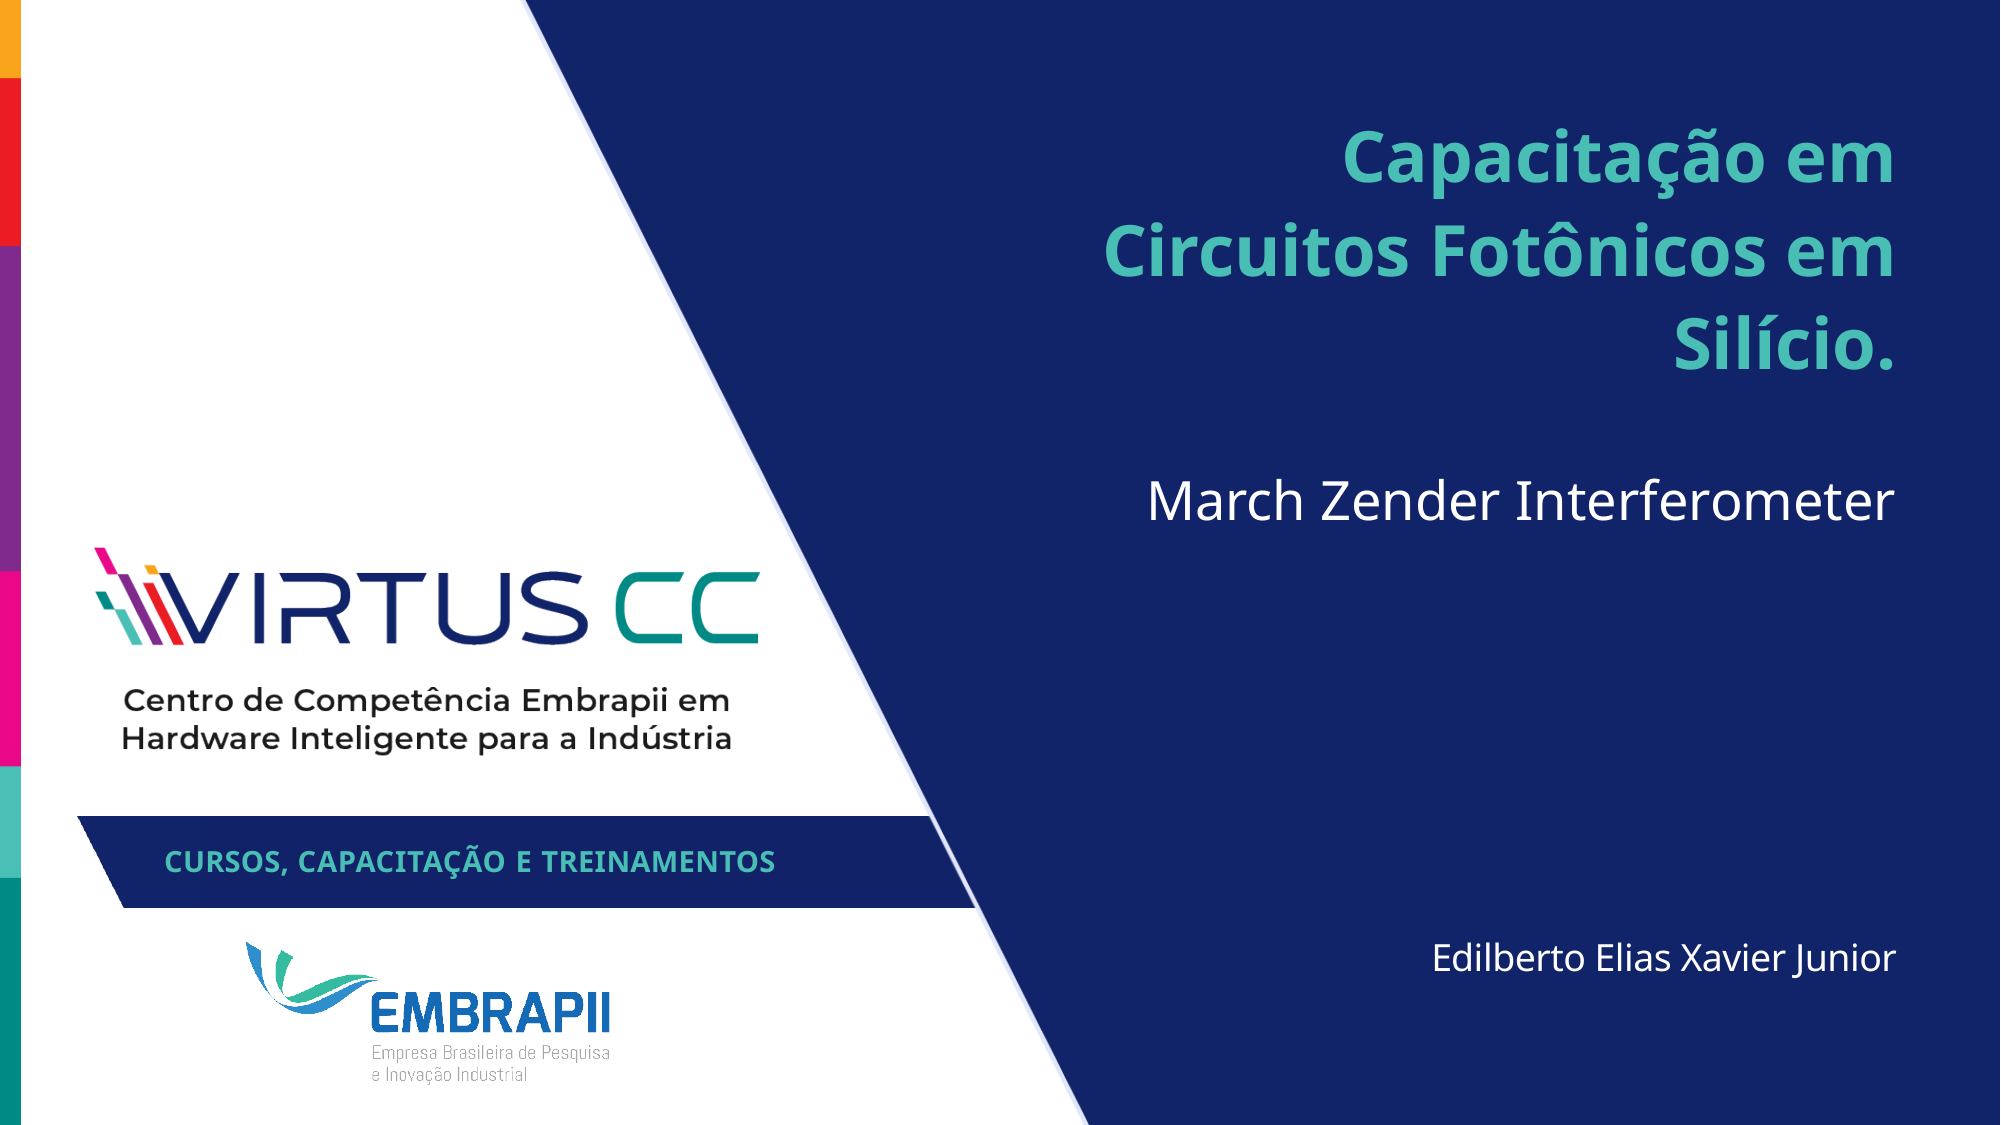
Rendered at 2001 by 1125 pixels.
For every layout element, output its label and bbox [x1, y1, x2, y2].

text_box [0, 0, 2000, 1125]
